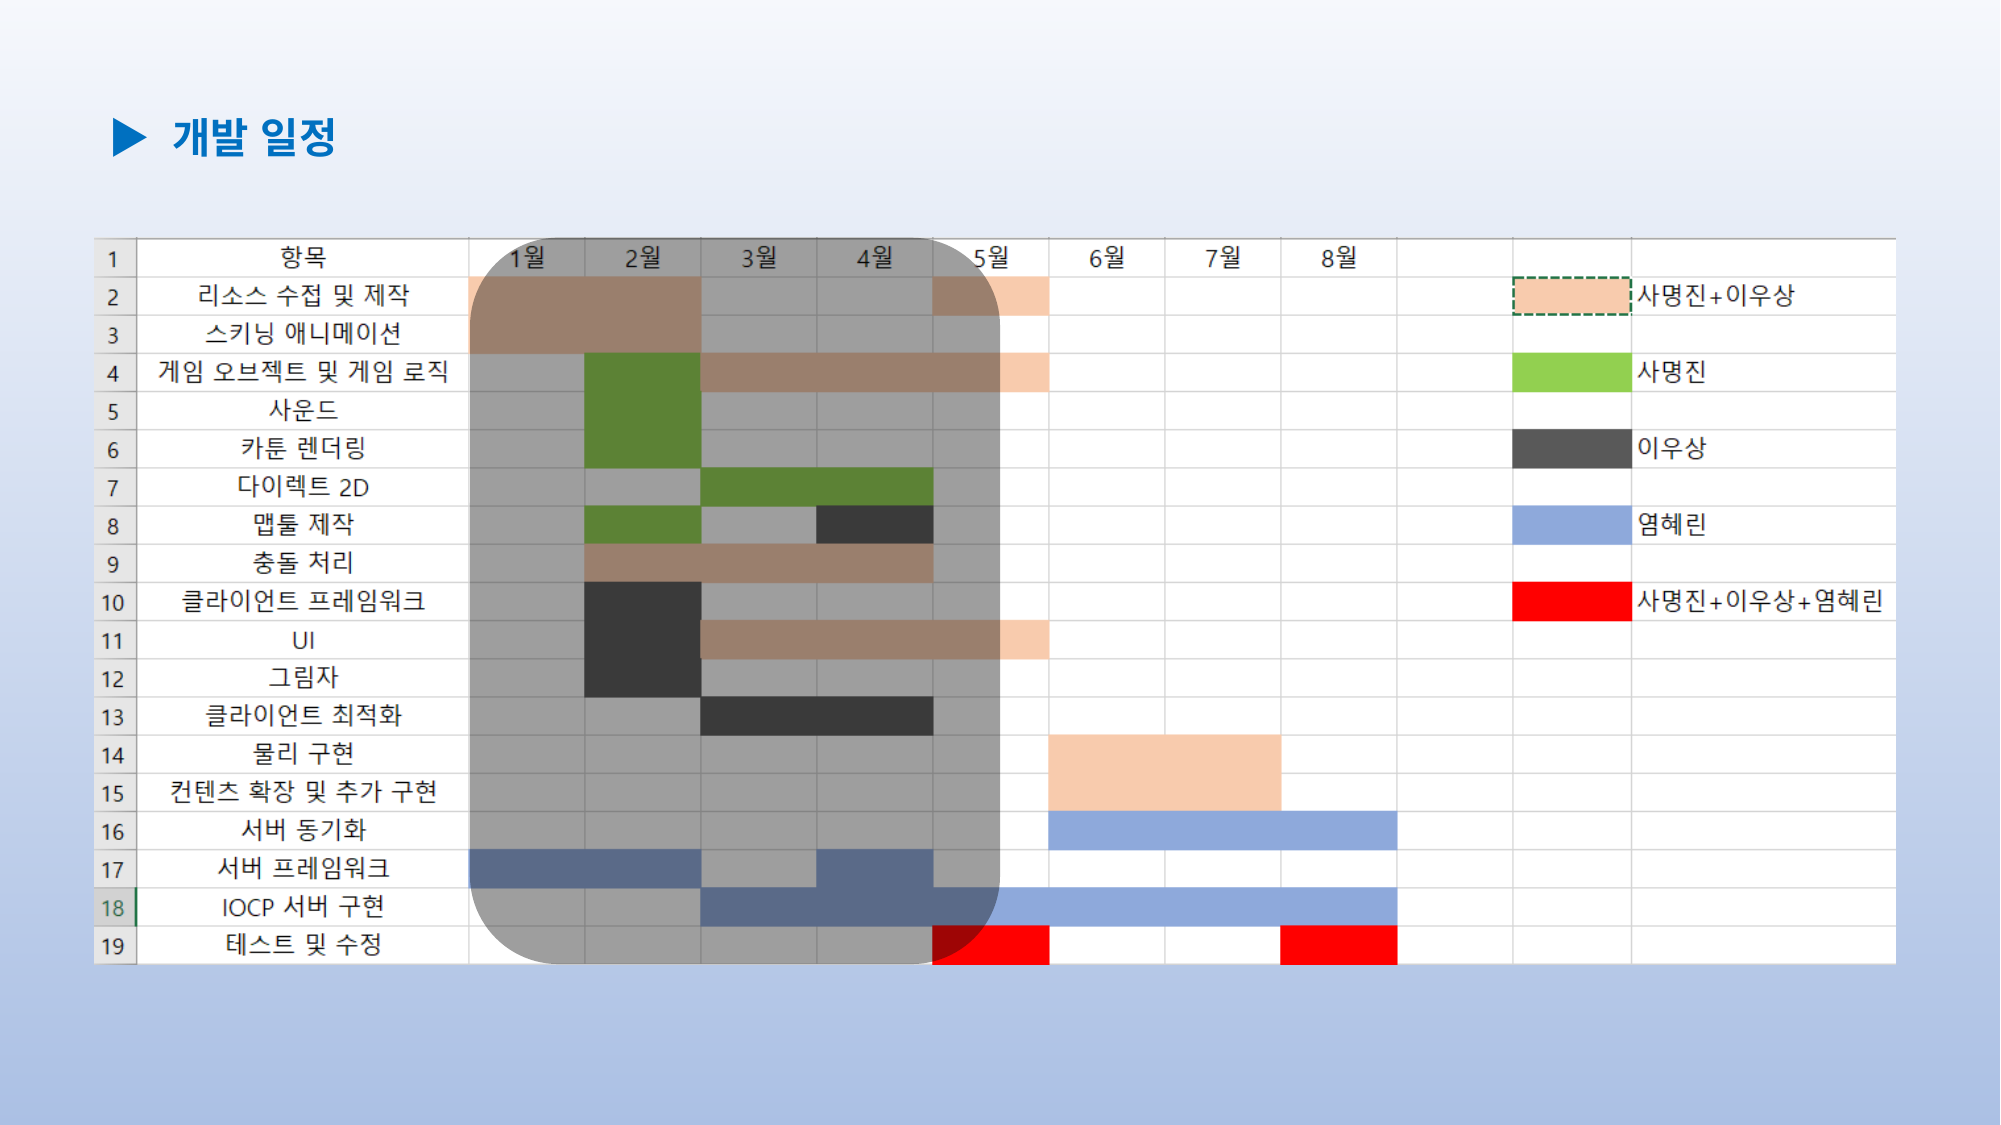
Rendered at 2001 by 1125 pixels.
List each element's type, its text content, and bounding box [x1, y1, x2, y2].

picture [94, 237, 1896, 965]
text_box ▶ 개발 일정 [94, 104, 1537, 170]
